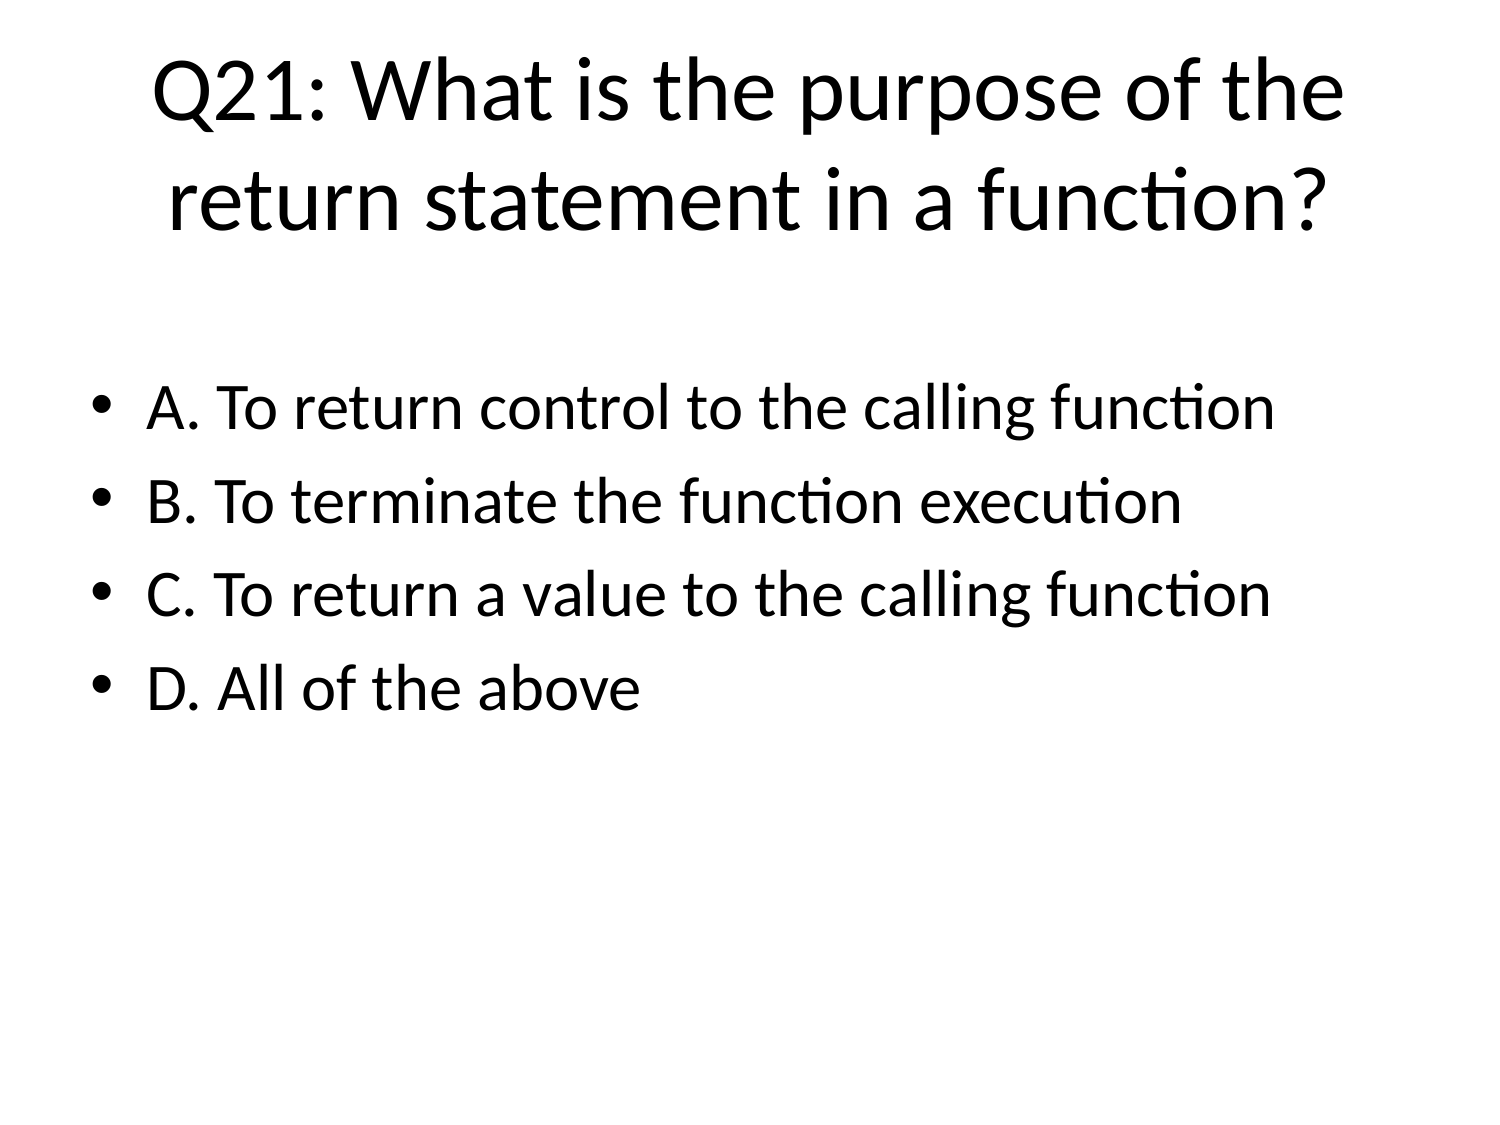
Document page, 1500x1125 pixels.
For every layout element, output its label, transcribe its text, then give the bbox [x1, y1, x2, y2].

list A. To return control to the calling function B. To terminate the function execution C. To return a value to the calling function D. All of the above [75, 262, 1425, 1005]
title Q21: What is the purpose of the return statement in a function? [75, 45, 1425, 233]
